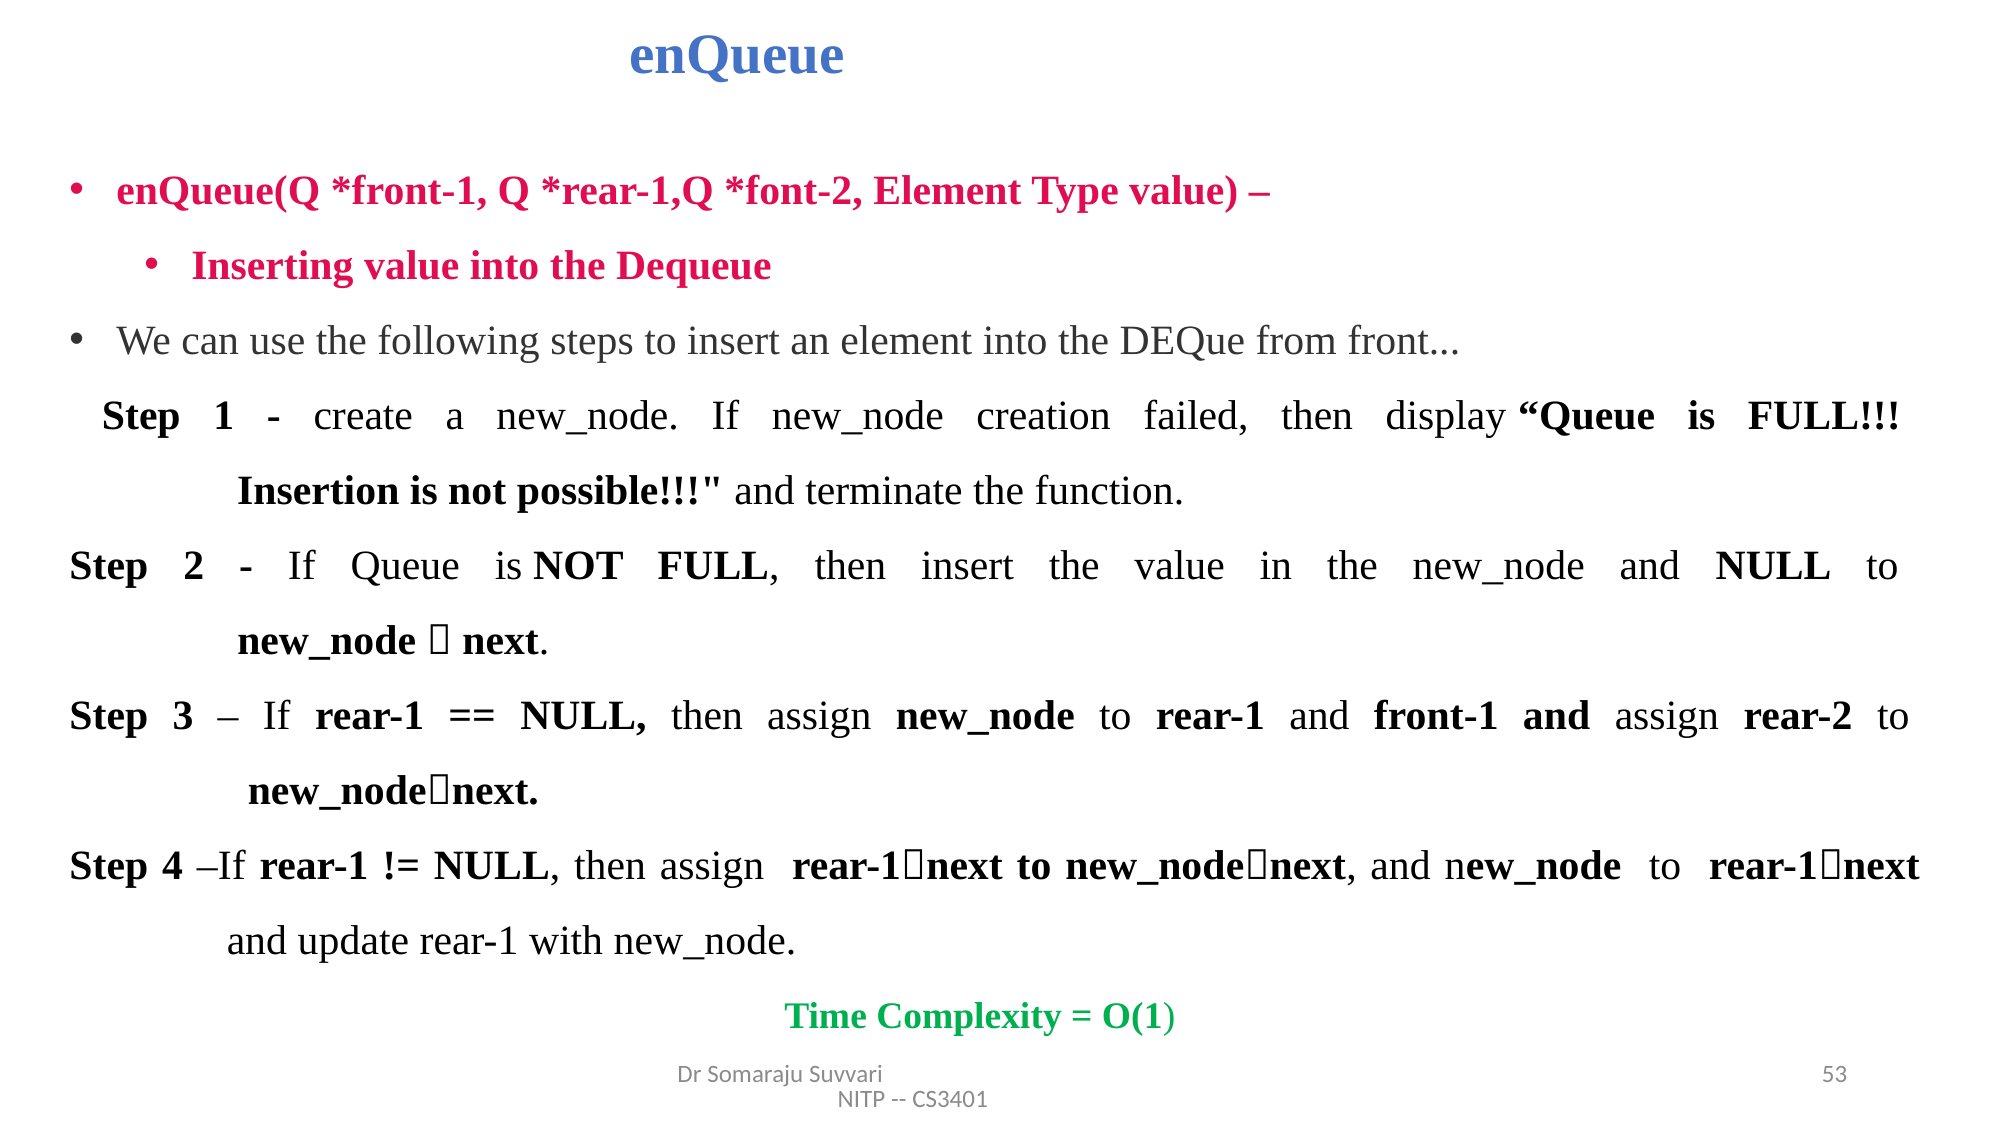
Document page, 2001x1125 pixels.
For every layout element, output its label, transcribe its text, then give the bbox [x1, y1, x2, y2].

text_box Time Complexity = O(1) [769, 983, 1231, 1042]
footer Dr Somaraju Suvvari NITP -- CS3401 [662, 1042, 1338, 1103]
title enQueue [81, 16, 1393, 94]
slide_number 53 [1412, 1042, 1863, 1103]
text_box enQueue(Q *front-1, Q *rear-1,Q *font-2, Element Type value) – Inserting value into the Dequeue We can use the following steps to insert an element into the DEQue from front... Step 1 - create a new_node. If new_node creation failed, then display “Queue is FULL!!! Insertion is not possible!!!" and terminate the function. Step 2 - If Queue is NOT FULL, then insert the value in the new_node and NULL to new_node  next. Step 3 – If rear-1 == NULL, then assign new_node to rear-1 and front-1 and assign rear-2 to new_nodenext. Step 4 –If rear-1 != NULL, then assign rear-1next to new_nodenext, and new_node to rear-1next and update rear-1 with new_node. [54, 130, 1949, 1061]
